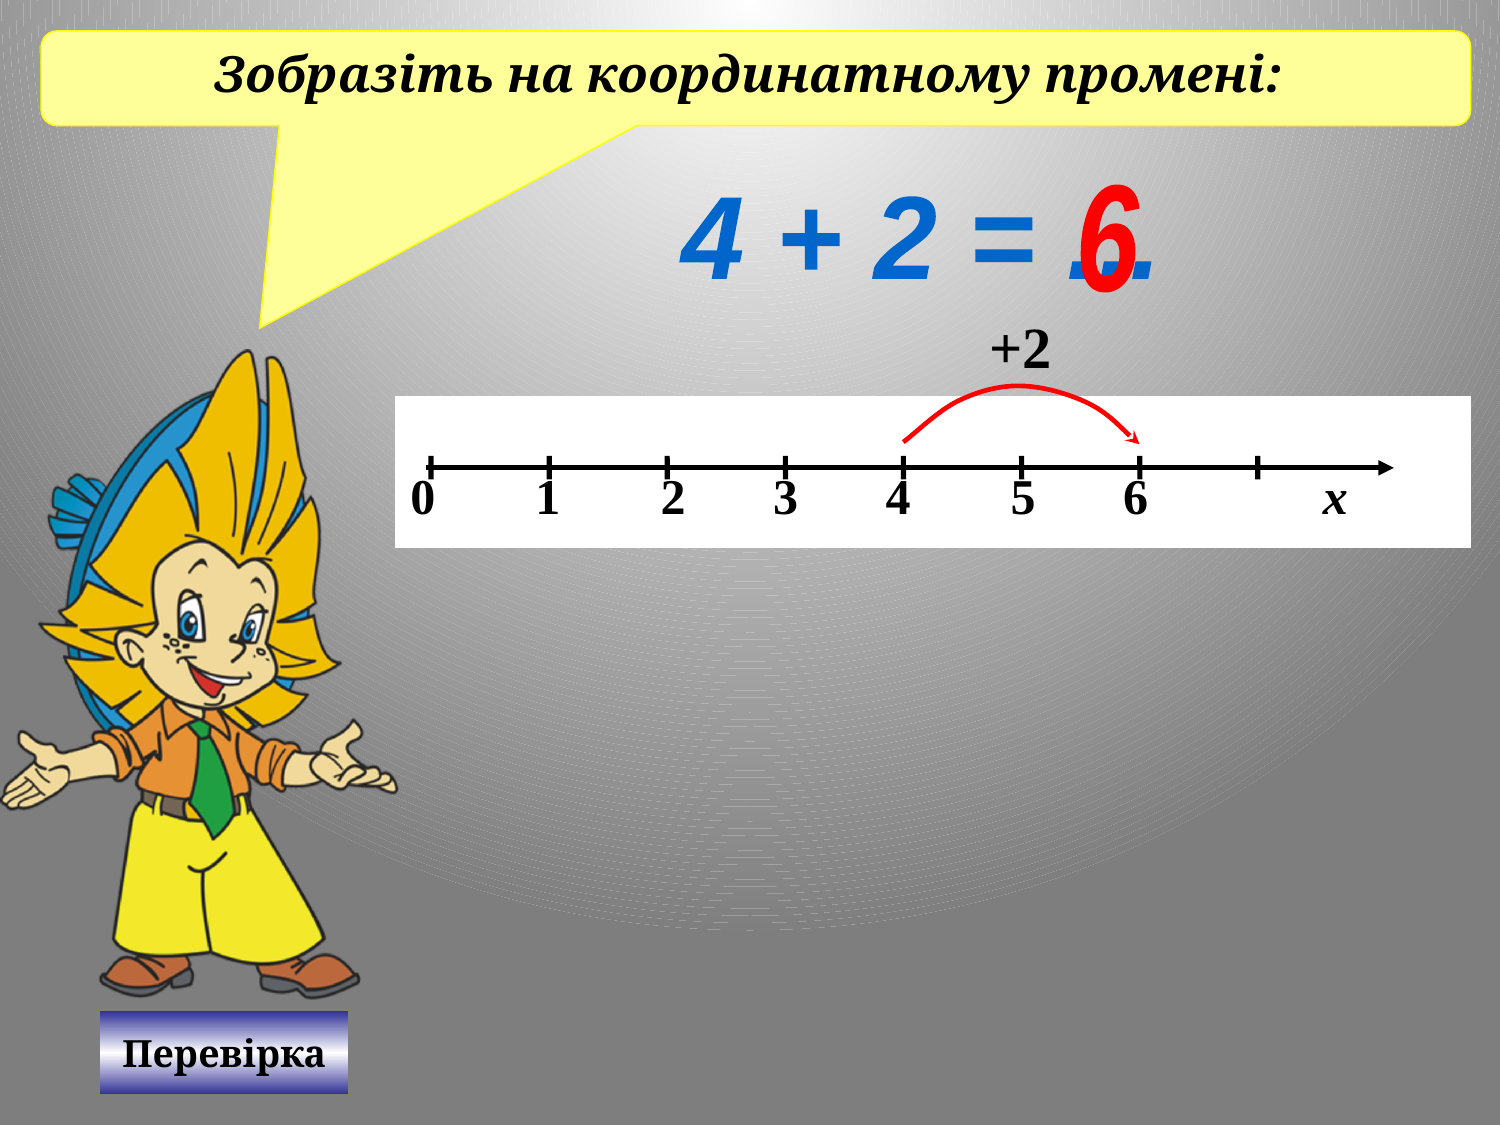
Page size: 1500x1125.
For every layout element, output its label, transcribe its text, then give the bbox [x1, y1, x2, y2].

text_box Зобразіть на координатному промені: [41, 30, 1471, 329]
text_box Перевірка [100, 1011, 349, 1095]
text_box +2 [974, 302, 1067, 388]
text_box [395, 396, 1471, 548]
text_box [971, 388, 1069, 395]
picture [0, 349, 399, 1000]
